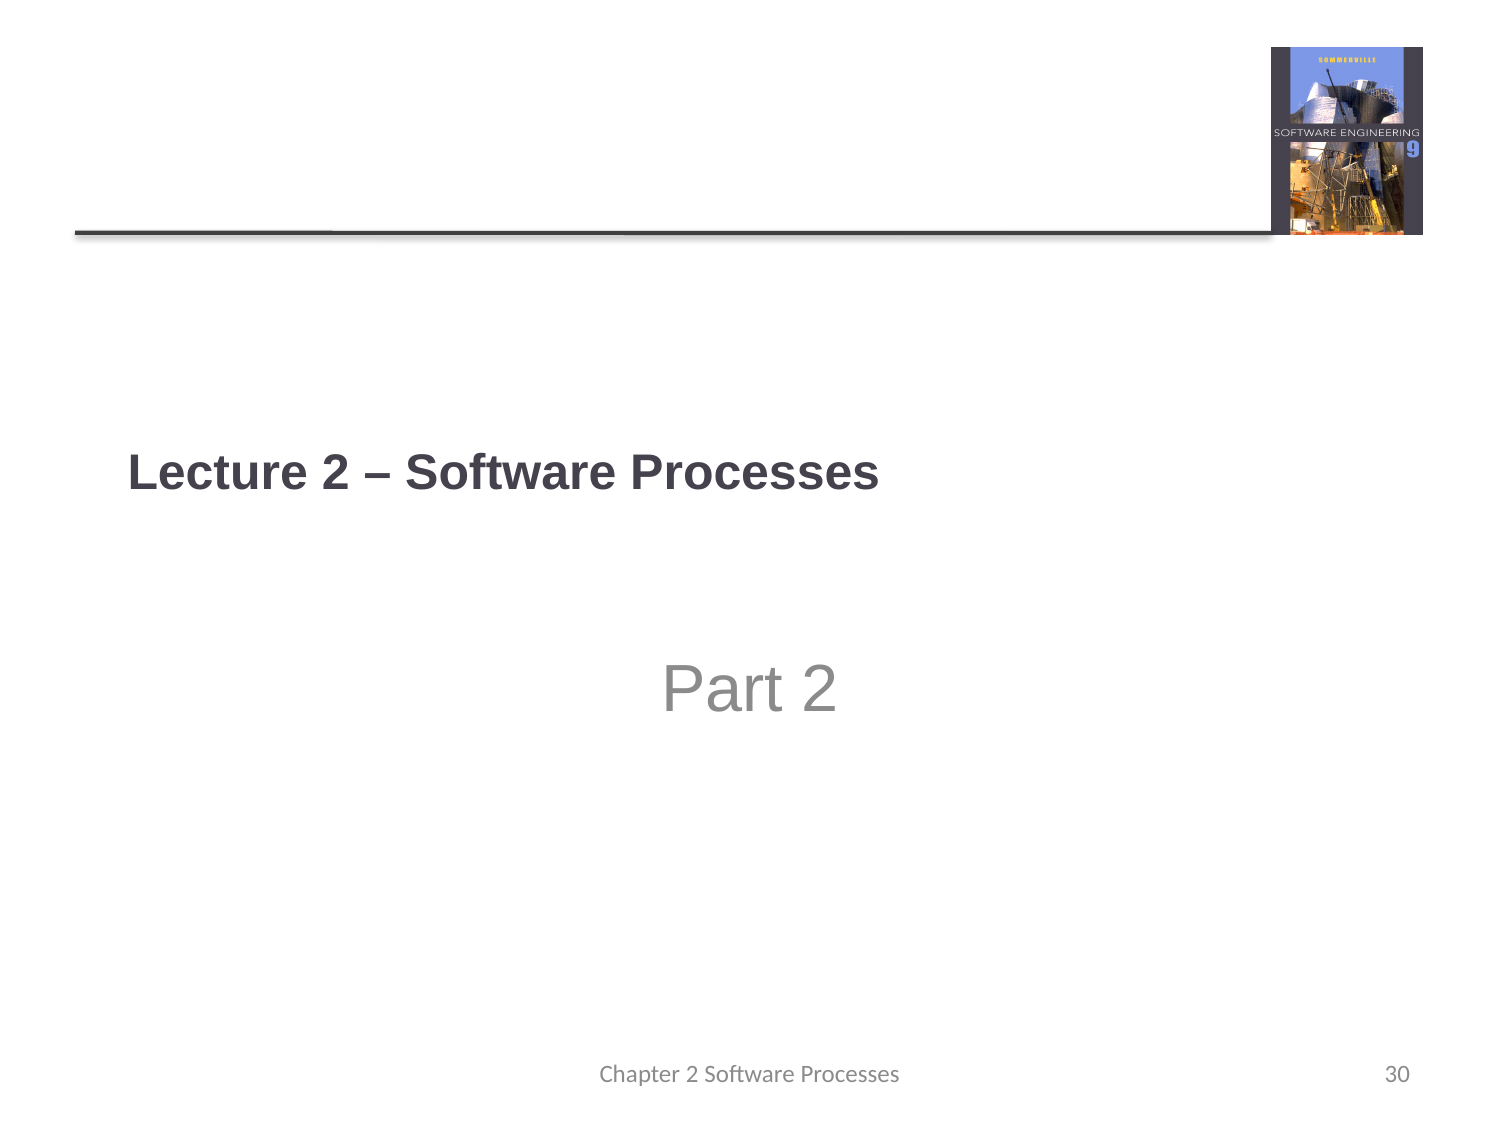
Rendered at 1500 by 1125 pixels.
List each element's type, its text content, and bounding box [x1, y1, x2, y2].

subtitle Part 2 [225, 637, 1275, 925]
footer Chapter 2 Software Processes [512, 1042, 988, 1103]
picture [1271, 47, 1423, 235]
title Lecture 2 – Software Processes [112, 349, 1388, 591]
slide_number 30 [1074, 1042, 1425, 1103]
